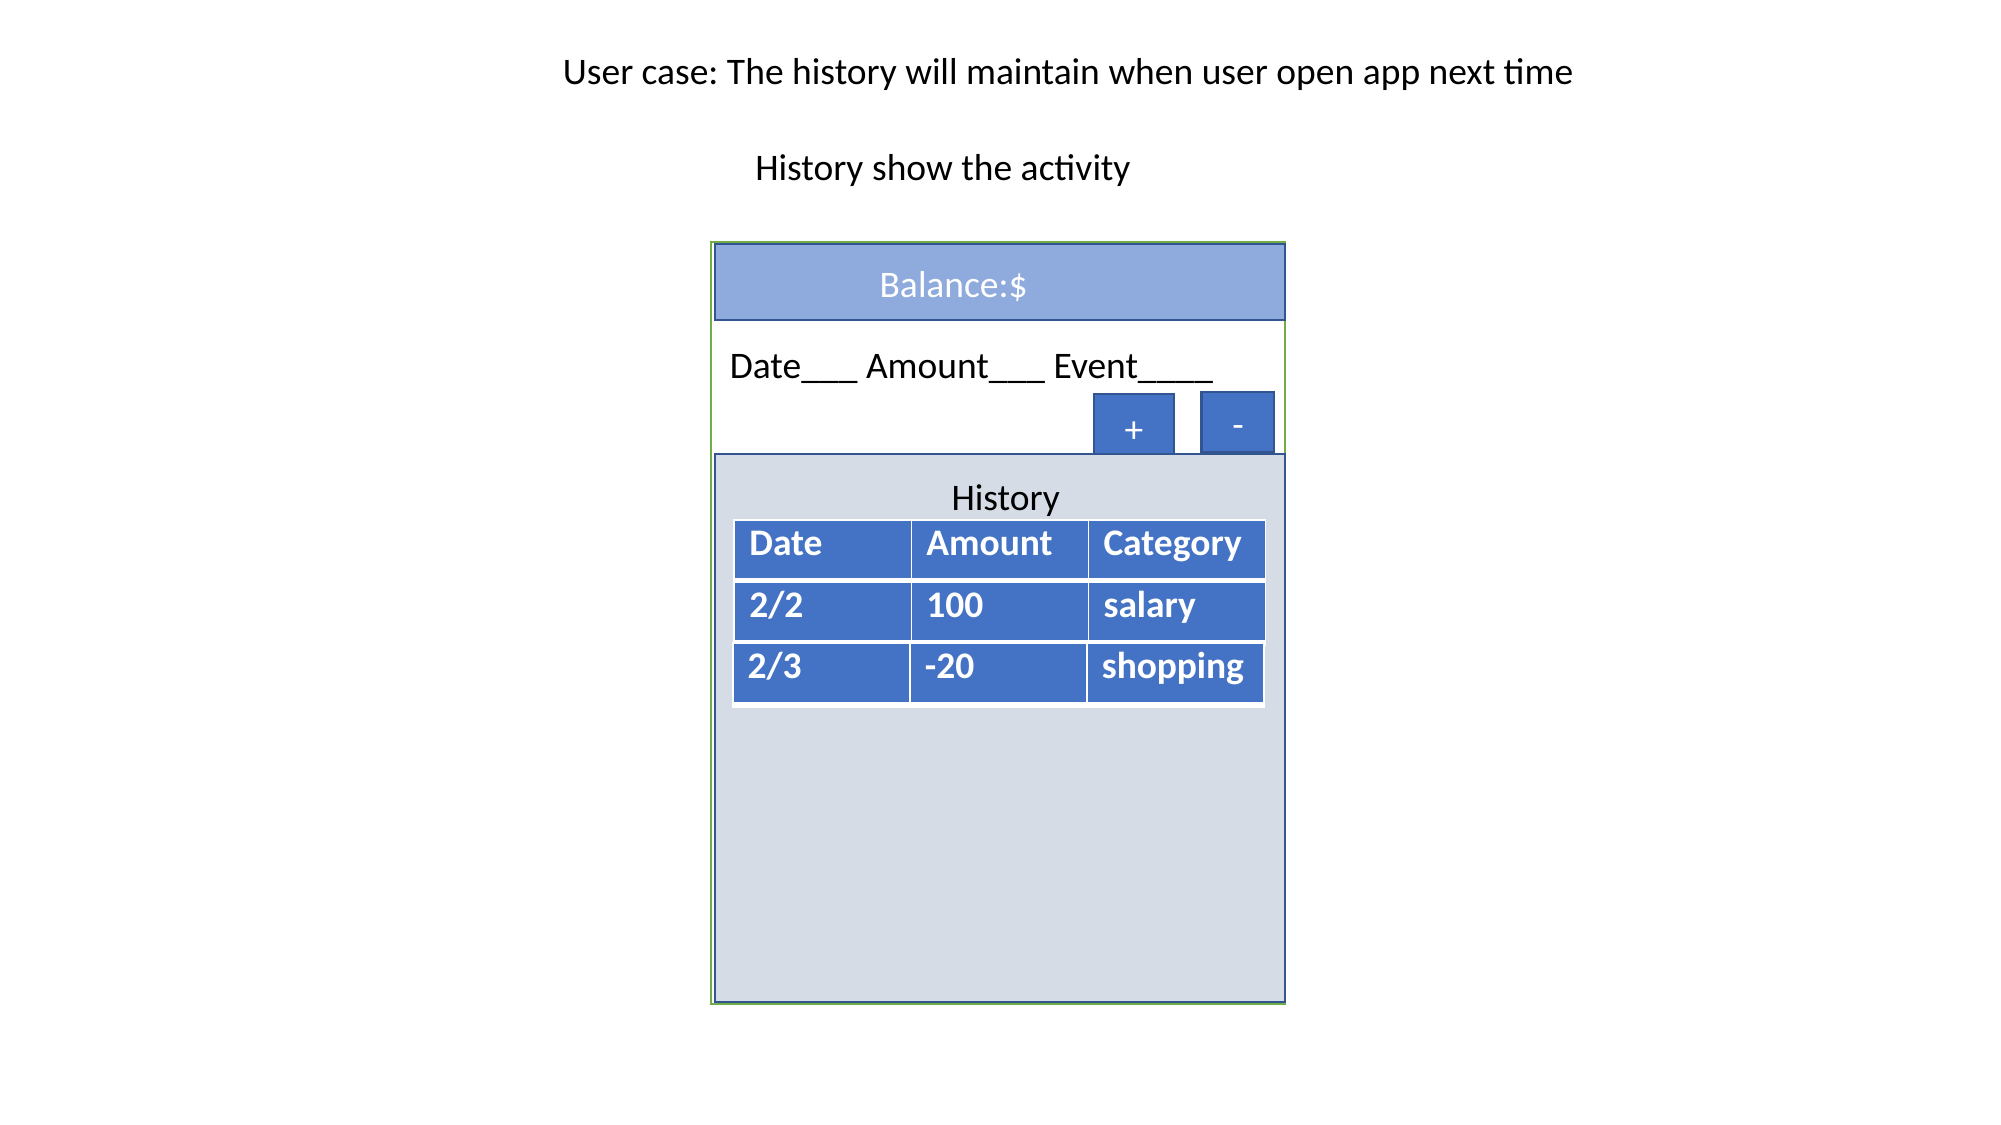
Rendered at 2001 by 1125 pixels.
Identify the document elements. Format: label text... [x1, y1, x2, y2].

text_box [710, 241, 1286, 1005]
table_header 2/2 [735, 583, 911, 640]
text_box + [1093, 393, 1175, 453]
table_header salary [1089, 583, 1265, 640]
text_box History show the activity [740, 135, 1291, 241]
table_header Amount [912, 521, 1088, 578]
table_header Date [735, 521, 911, 578]
table_header 100 [912, 583, 1088, 640]
text_box Balance:$ [714, 243, 1286, 321]
text_box - [1200, 391, 1275, 453]
table_header Category [1089, 521, 1265, 578]
table_header 2/3 [734, 644, 909, 702]
text_box Date___ Amount___ Event____ [715, 334, 1238, 394]
table_header shopping [1088, 644, 1263, 702]
text_box History [936, 465, 1109, 519]
table_header -20 [911, 644, 1086, 702]
text_box [714, 453, 1286, 1003]
text_box User case: The history will maintain when user open app next time [548, 39, 1687, 100]
